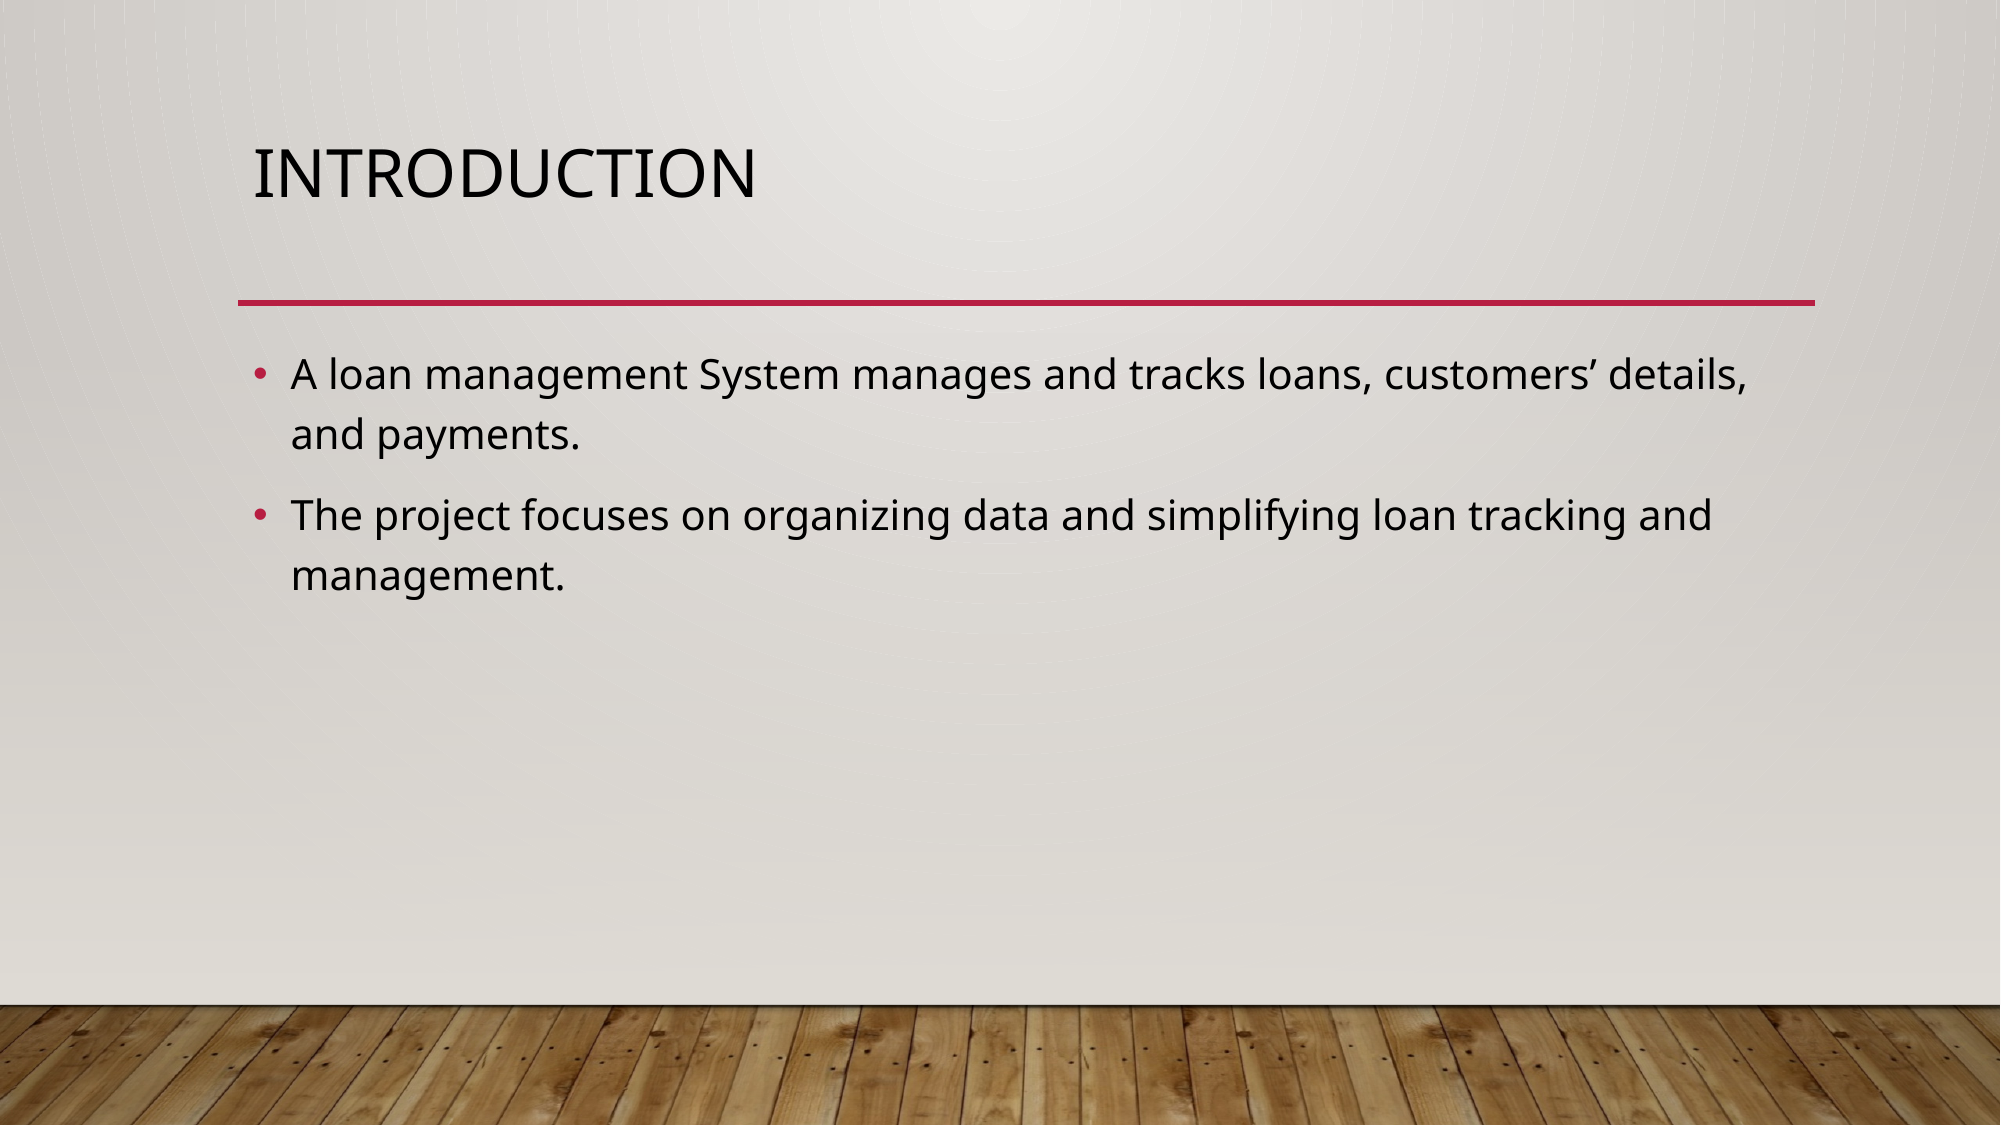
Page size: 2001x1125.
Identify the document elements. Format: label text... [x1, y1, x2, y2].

list A loan management System manages and tracks loans, customers’ details, and payments. The project focuses on organizing data and simplifying loan tracking and management. [238, 330, 1814, 897]
title Introduction [238, 131, 1814, 305]
picture [0, 1005, 2000, 1125]
